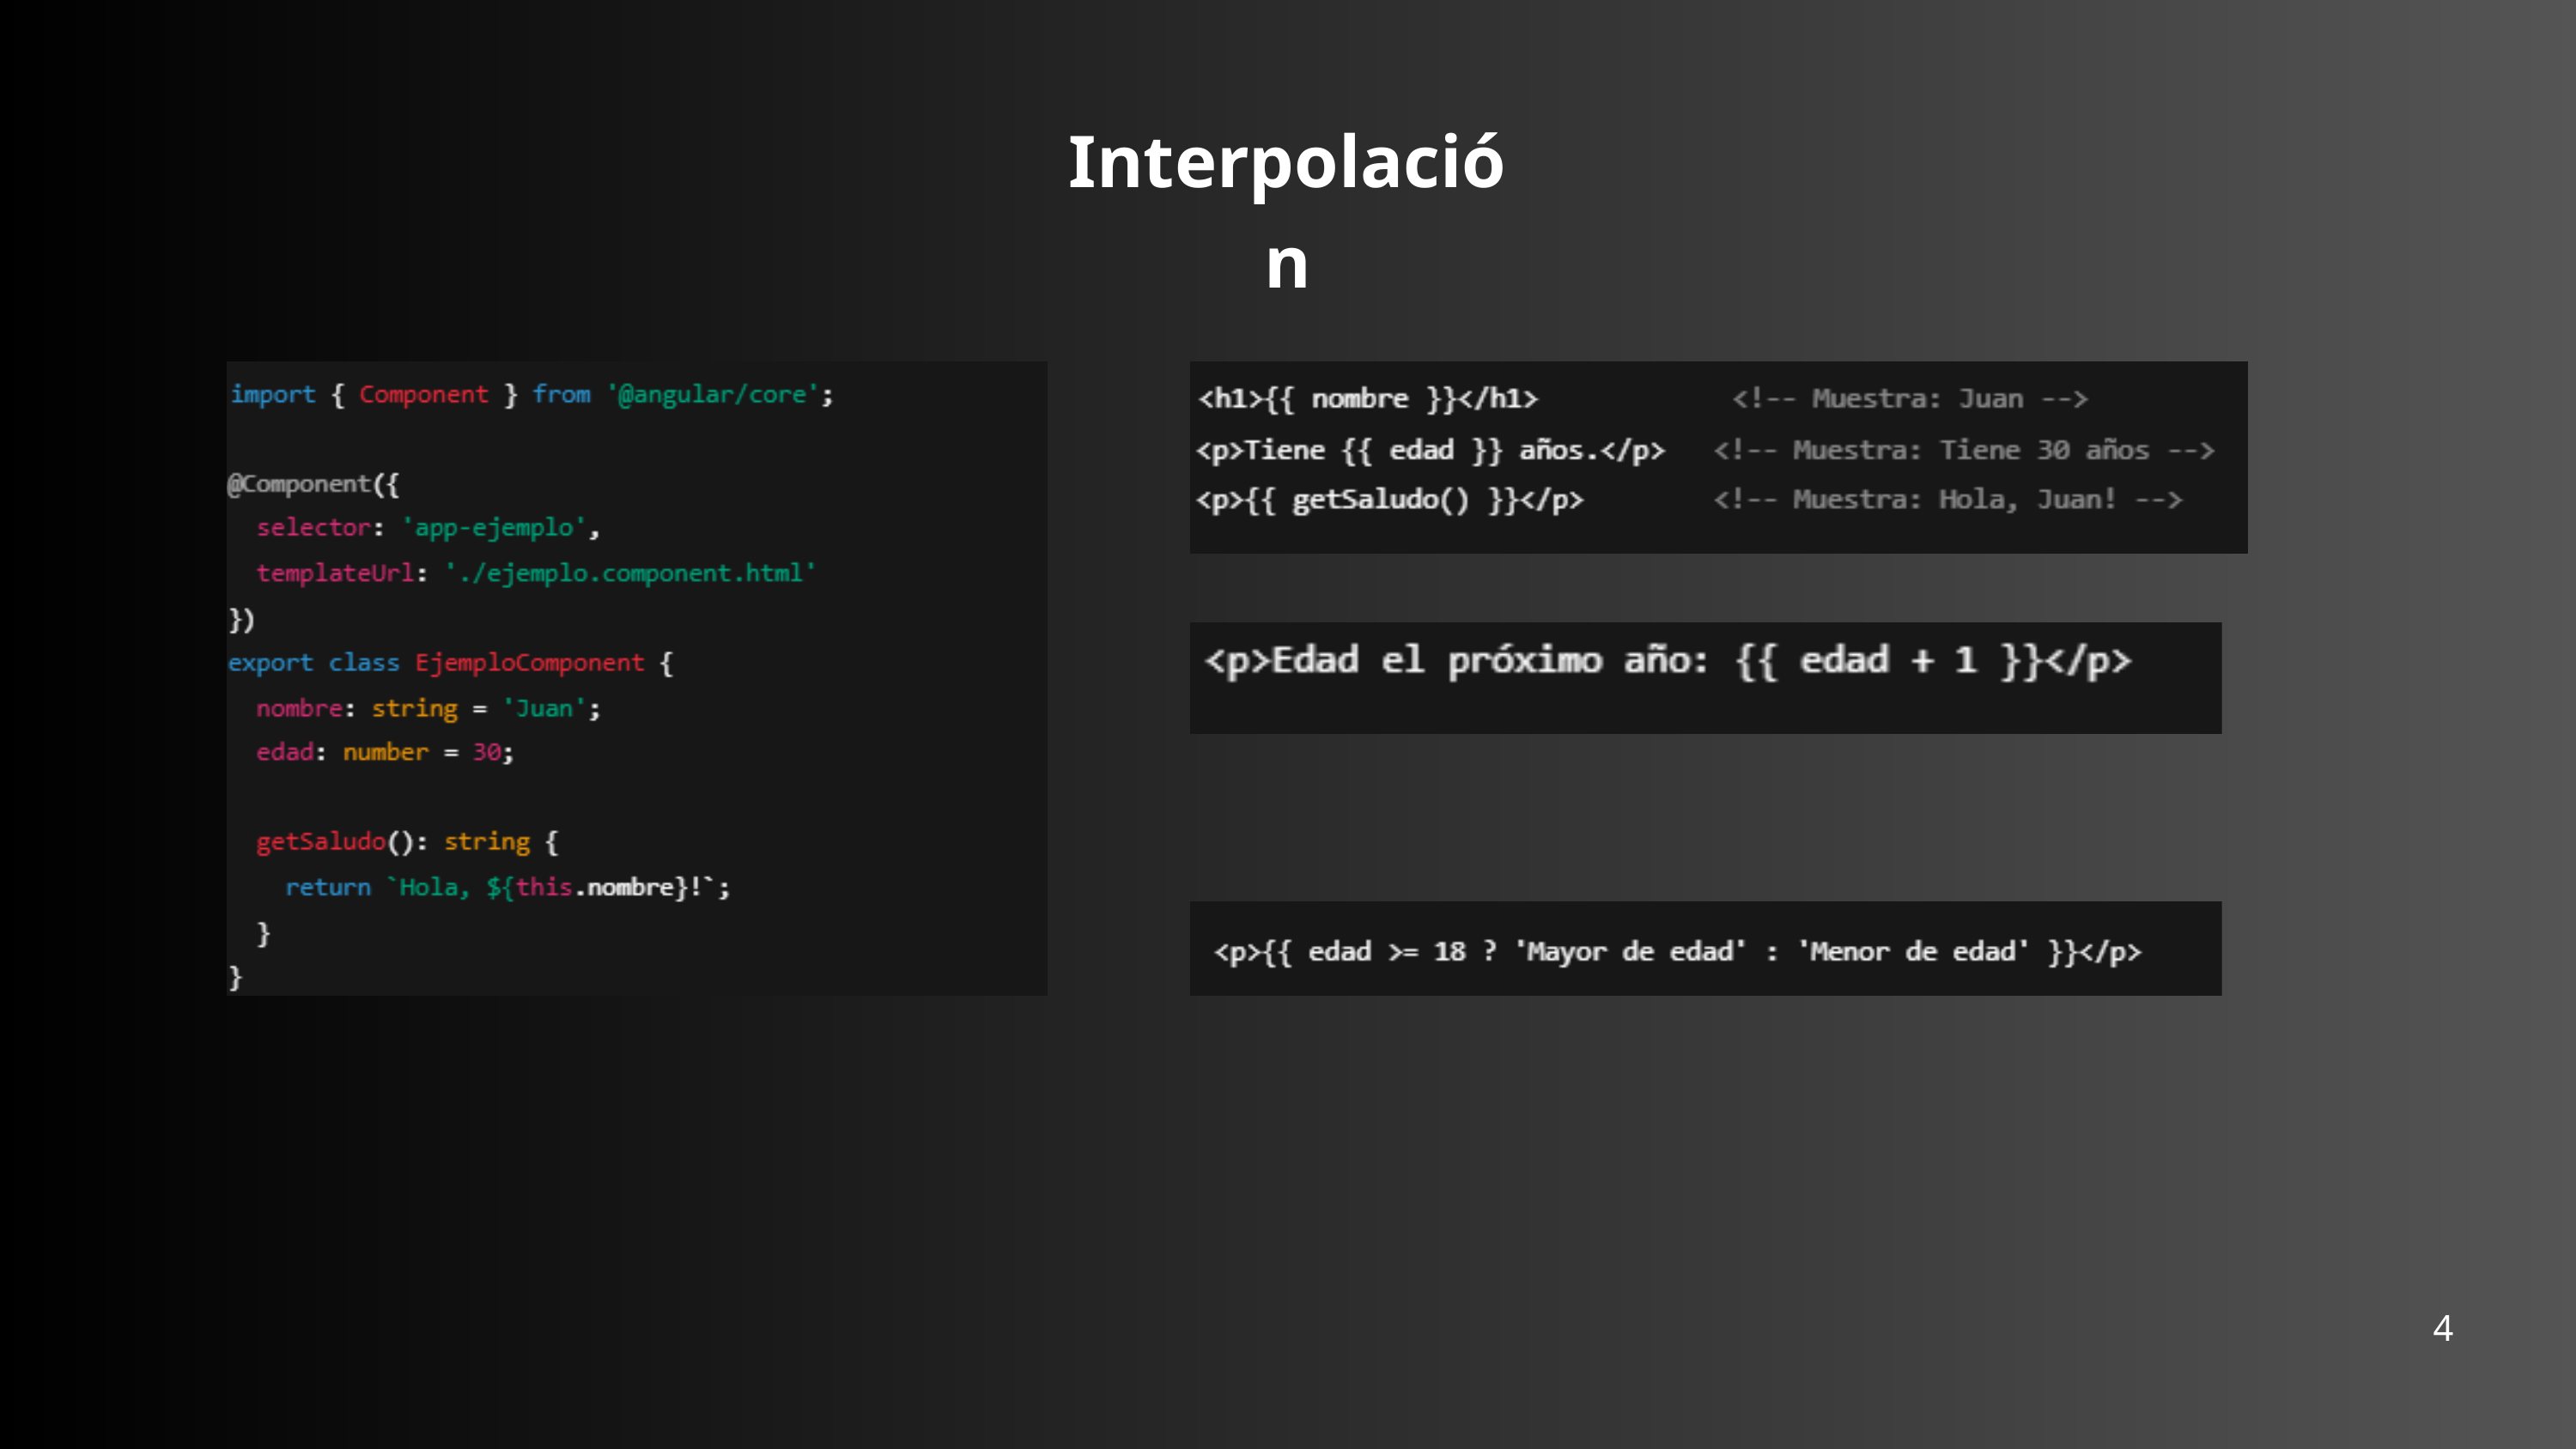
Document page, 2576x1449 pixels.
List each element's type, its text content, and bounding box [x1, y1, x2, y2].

text_box [1190, 901, 2222, 996]
text_box Interpolación [1047, 101, 1529, 302]
text_box [227, 361, 1048, 996]
text_box 4 [2433, 1298, 2454, 1349]
text_box [1190, 622, 2222, 735]
text_box [1190, 361, 2248, 554]
